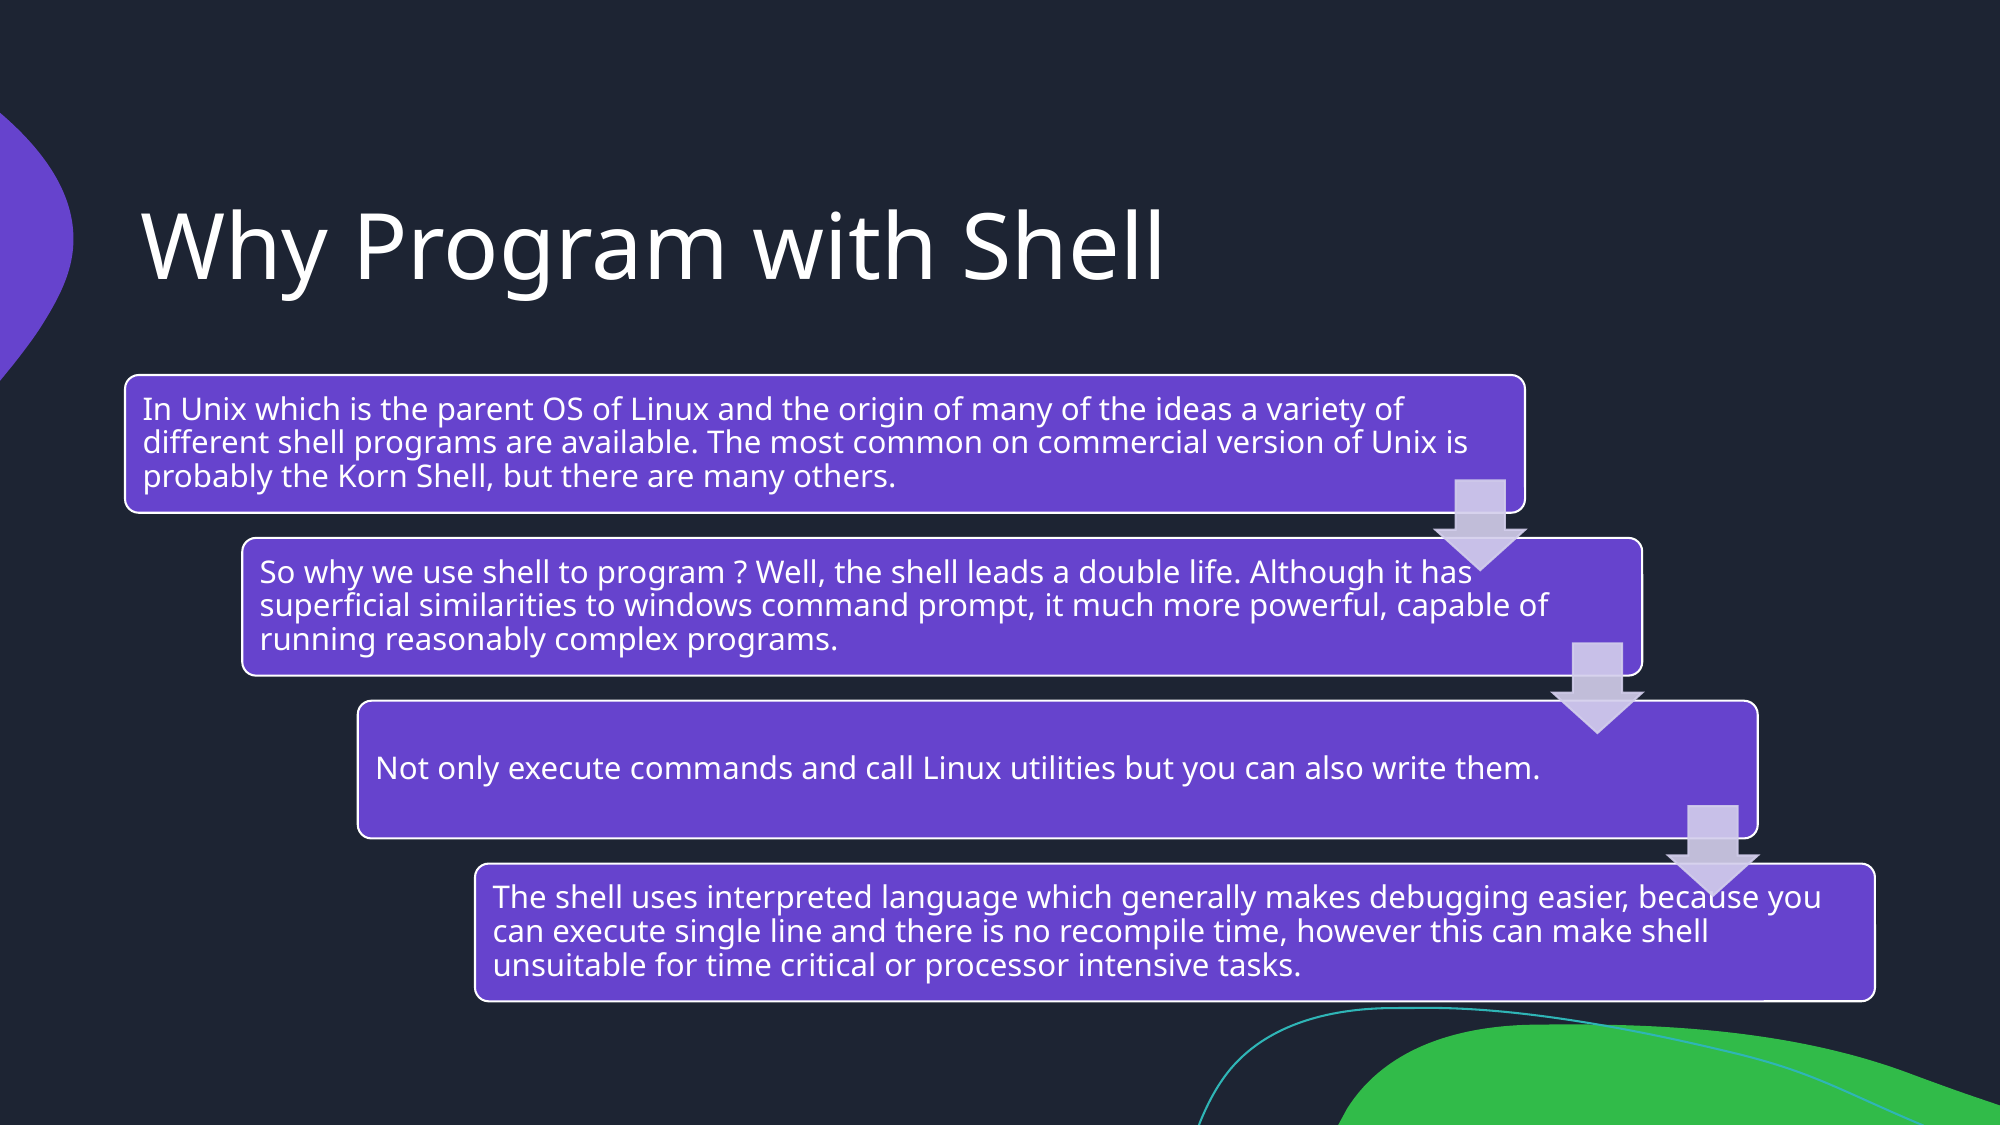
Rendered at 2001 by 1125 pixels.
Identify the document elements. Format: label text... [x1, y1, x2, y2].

title Why Program with Shell [125, 125, 1875, 374]
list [124, 374, 1875, 1002]
